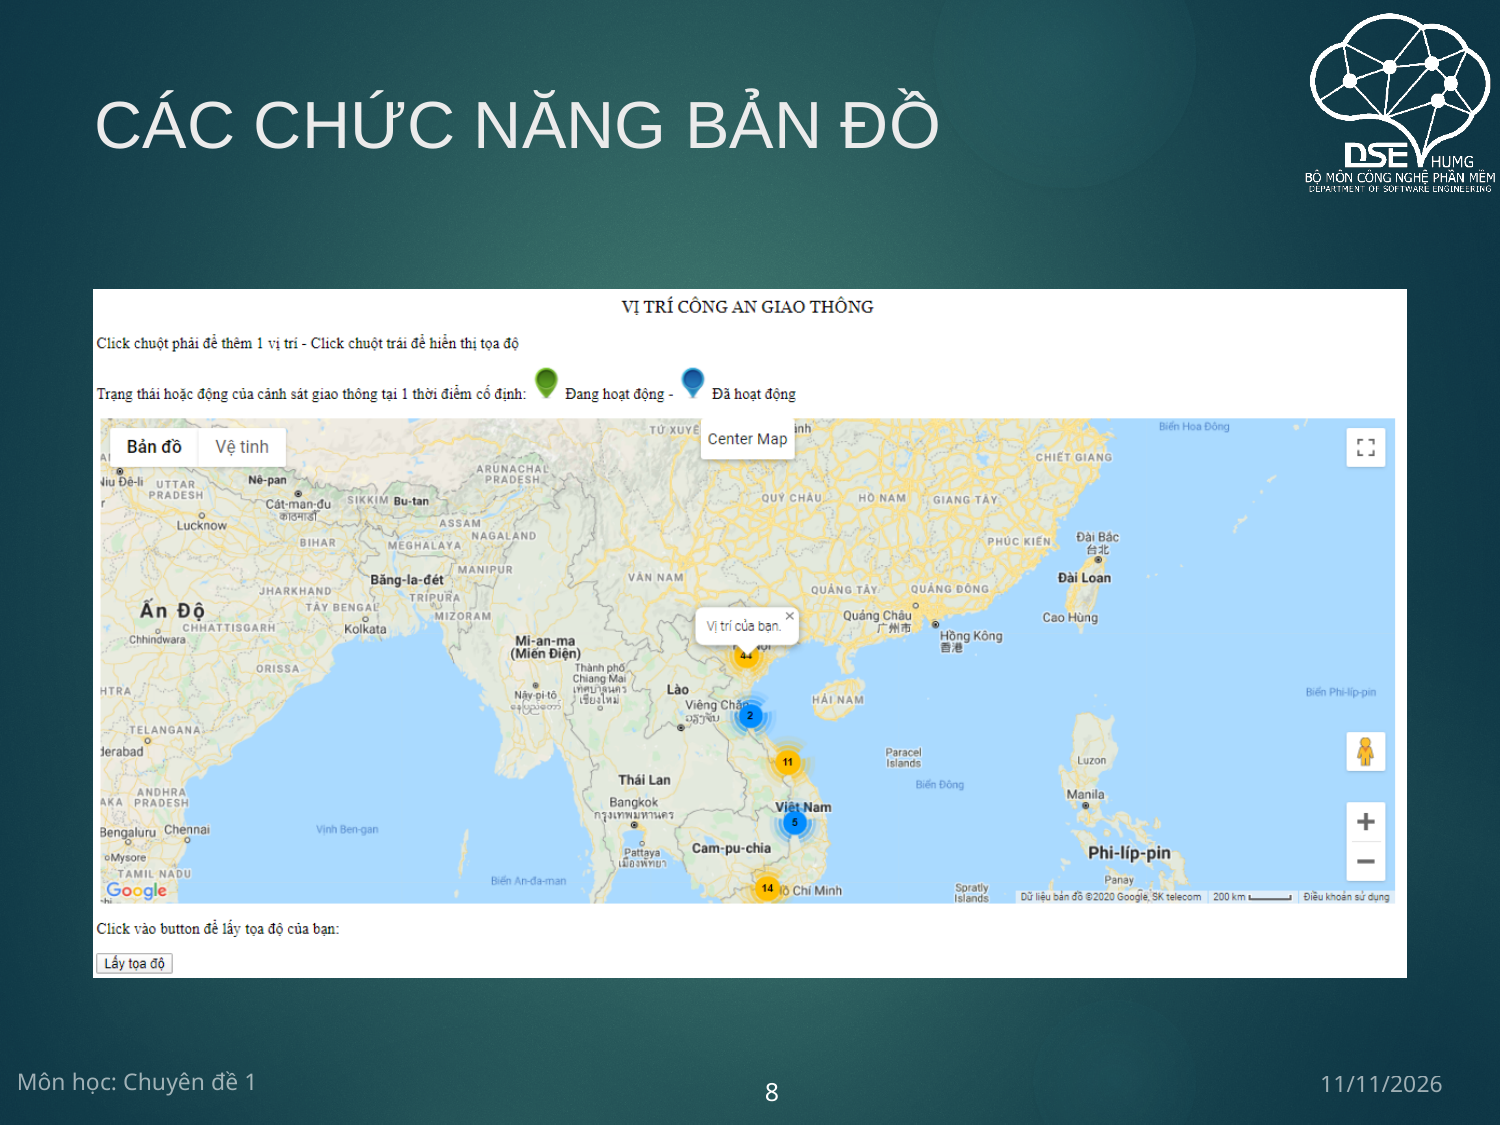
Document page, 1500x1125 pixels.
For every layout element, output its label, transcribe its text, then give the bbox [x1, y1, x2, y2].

picture [1234, 0, 1500, 256]
footer Môn học: Chuyên đề 1 [1, 1068, 636, 1107]
slide_number 8 [750, 1068, 834, 1113]
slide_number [1305, 1062, 1492, 1107]
title Các chức năng bản đồ [79, 74, 1424, 232]
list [93, 288, 1407, 979]
